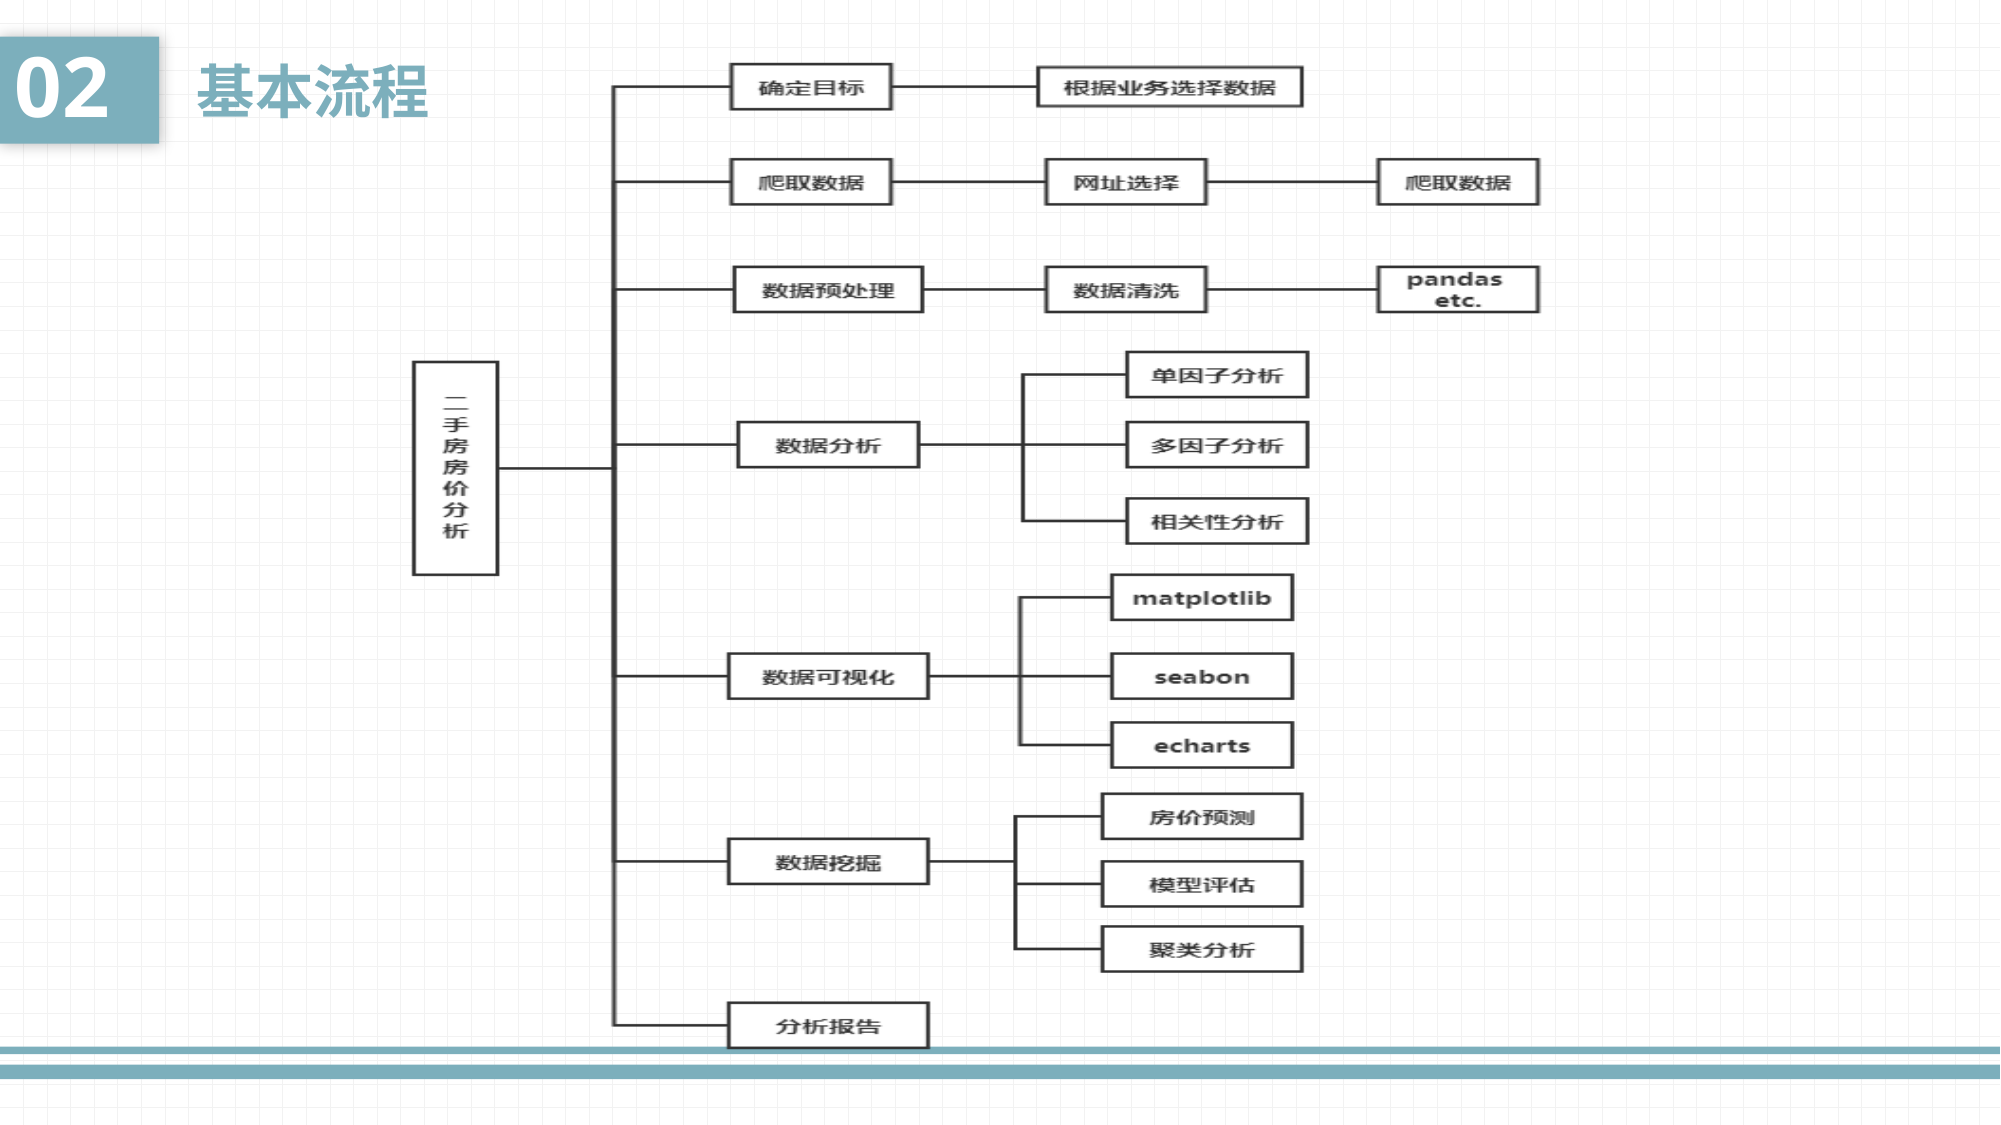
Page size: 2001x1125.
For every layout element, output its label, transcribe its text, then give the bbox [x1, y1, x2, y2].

picture [367, 33, 1585, 1078]
list 02 [0, 36, 160, 144]
list 基本流程 [182, 36, 367, 144]
